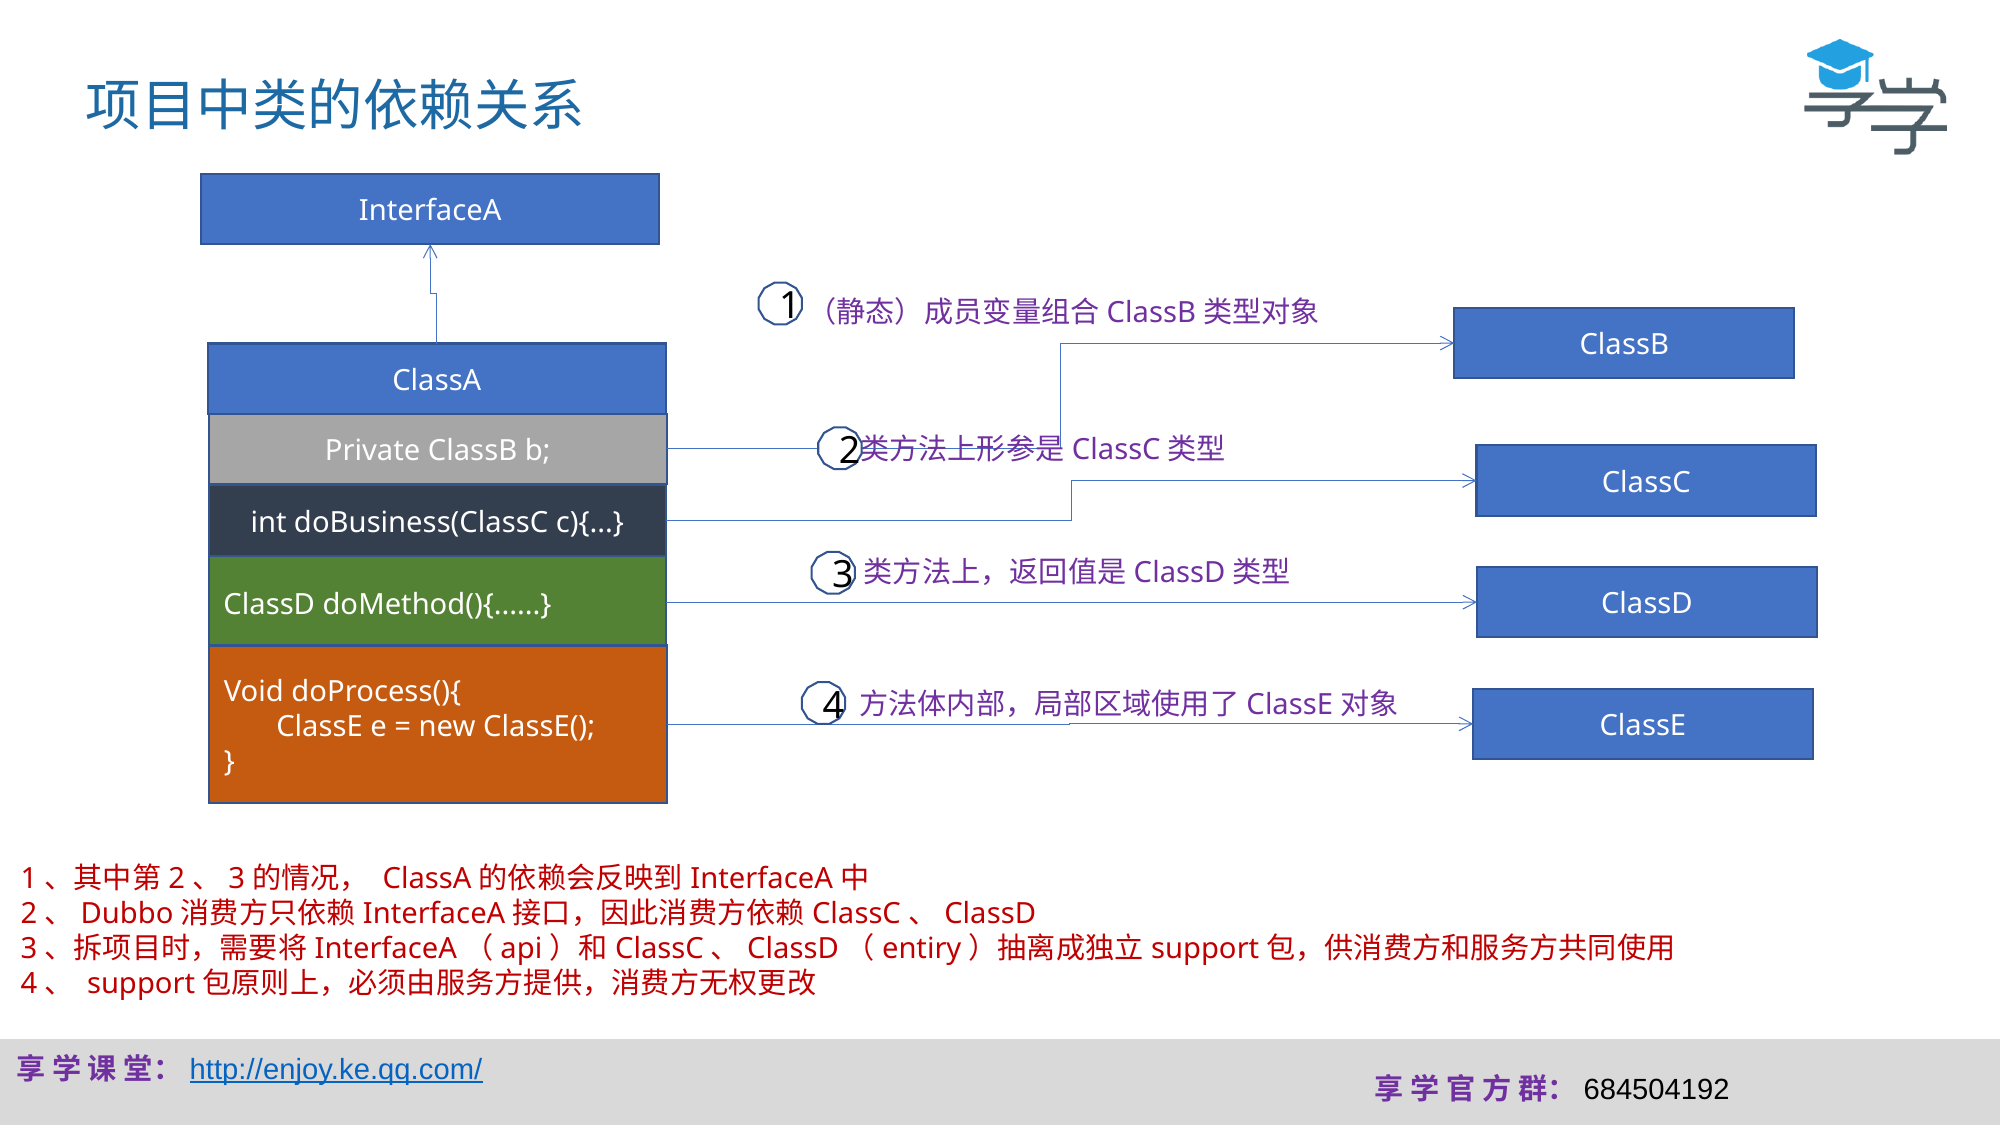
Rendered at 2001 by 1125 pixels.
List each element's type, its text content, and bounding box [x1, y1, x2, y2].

text_box ClassD doMethod(){......} [208, 555, 667, 644]
text_box 方法体内部，局部区域使用了ClassE对象 [844, 677, 1414, 723]
text_box Private ClassB b; [208, 415, 668, 485]
text_box ClassC [1475, 444, 1817, 517]
text_box 项目中类的依赖关系 [70, 62, 601, 144]
text_box ClassB [1453, 307, 1795, 379]
picture [1799, 20, 1952, 173]
text_box 类方法上形参是ClassC类型 [845, 449, 1241, 473]
text_box 类方法上，返回值是ClassD类型 [848, 546, 1306, 596]
text_box int doBusiness(ClassC c){...} [208, 485, 667, 555]
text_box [666, 480, 1477, 521]
text_box 2 [817, 449, 863, 471]
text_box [383, 290, 484, 298]
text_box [666, 343, 1455, 449]
text_box ClassD [1476, 566, 1818, 638]
text_box ClassE [1472, 688, 1814, 760]
text_box 4 [800, 681, 847, 723]
text_box Void doProcess(){ ClassE e = new ClassE(); } [208, 644, 668, 804]
text_box InterfaceA [200, 173, 660, 245]
text_box 1 [757, 281, 803, 326]
text_box （静态）成员变量组合ClassB类型对象 [792, 285, 1335, 336]
text_box ClassA [207, 342, 667, 415]
text_box 3 [810, 550, 856, 595]
text_box 1、其中第2、3的情况， ClassA的依赖会反映到InterfaceA中 2、Dubbo消费方只依赖InterfaceA接口，因此消费方依赖ClassC、ClassD 3、拆项目时，需要将InterfaceA（api）和ClassC、ClassD（entiry）抽离成独立support包，供消费方和服务方共同使用 4、 support包原则上，必须由服务方提供，消费方无权更改 [5, 852, 1691, 1007]
